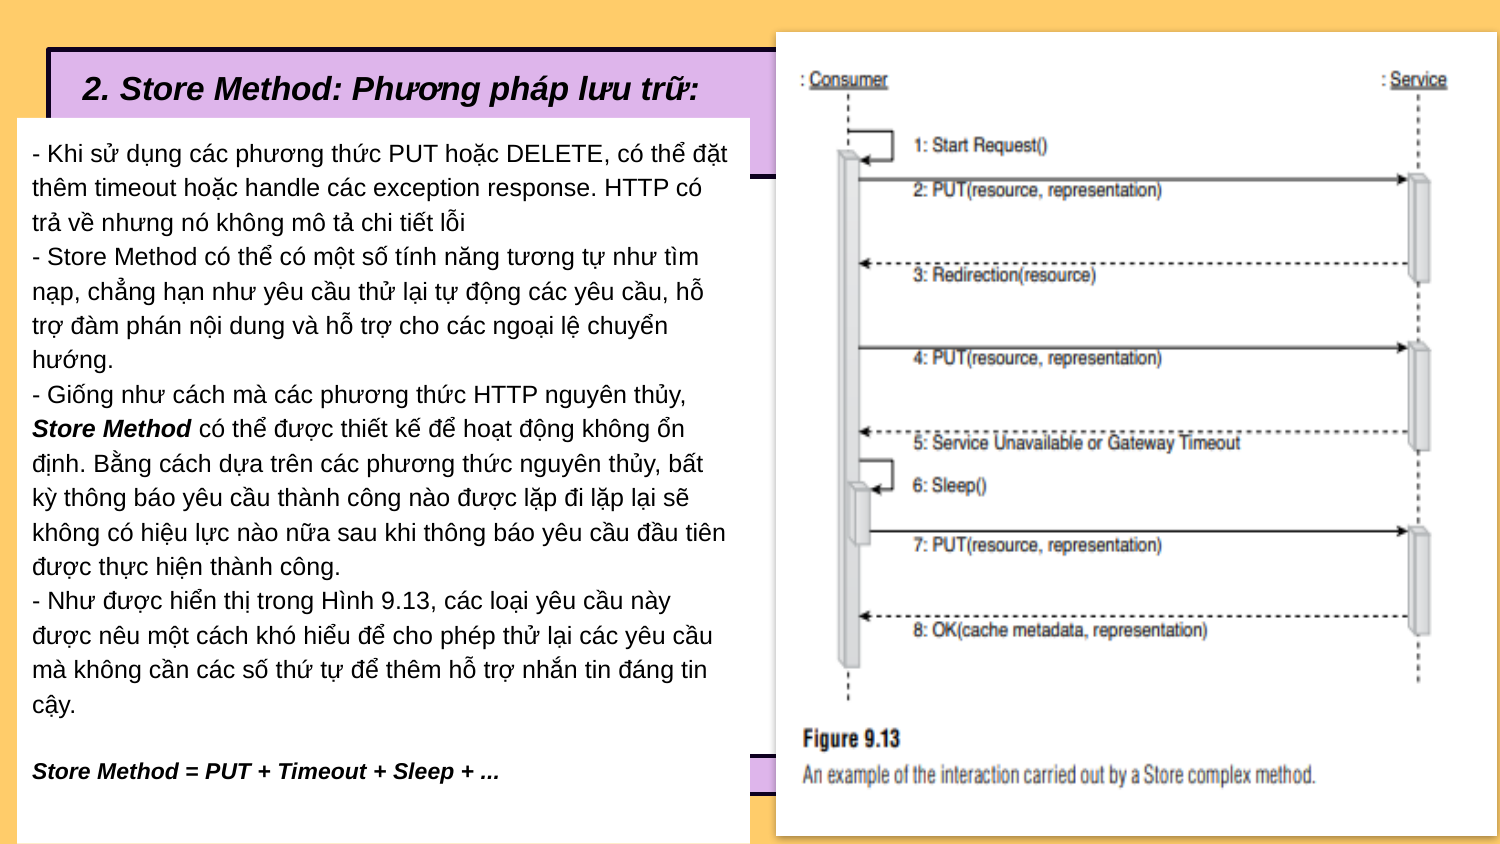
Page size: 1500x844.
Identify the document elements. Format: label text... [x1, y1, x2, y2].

picture [790, 45, 1484, 823]
text_box - Khi sử dụng các phương thức PUT hoặc DELETE, có thể đặt thêm timeout hoặc handle các exception response. HTTP có trả về nhưng nó không mô tả chi tiết lỗi - Store Method có thể có một số tính năng tương tự như tìm nạp, chẳng hạn như yêu cầu thử lại tự động các yêu cầu, hỗ trợ đàm phán nội dung và hỗ trợ cho các ngoại lệ chuyển hướng. - Giống như cách mà các phương thức HTTP nguyên thủy, Store Method có thể được thiết kế để hoạt động không ổn định. Bằng cách dựa trên các phương thức nguyên thủy, bất kỳ thông báo yêu cầu thành công nào được lặp đi lặp lại sẽ không có hiệu lực nào nữa sau khi thông báo yêu cầu đầu tiên được thực hiện thành công. - Như được hiển thị trong Hình 9.13, các loại yêu cầu này được nêu một cách khó hiểu để cho phép thử lại các yêu cầu mà không cần các số thứ tự để thêm hỗ trợ nhắn tin đáng tin cậy. Store Method = PUT + Timeout + Sleep + ... [17, 117, 750, 844]
title 2. Store Method: Phương pháp lưu trữ: [67, 46, 771, 118]
